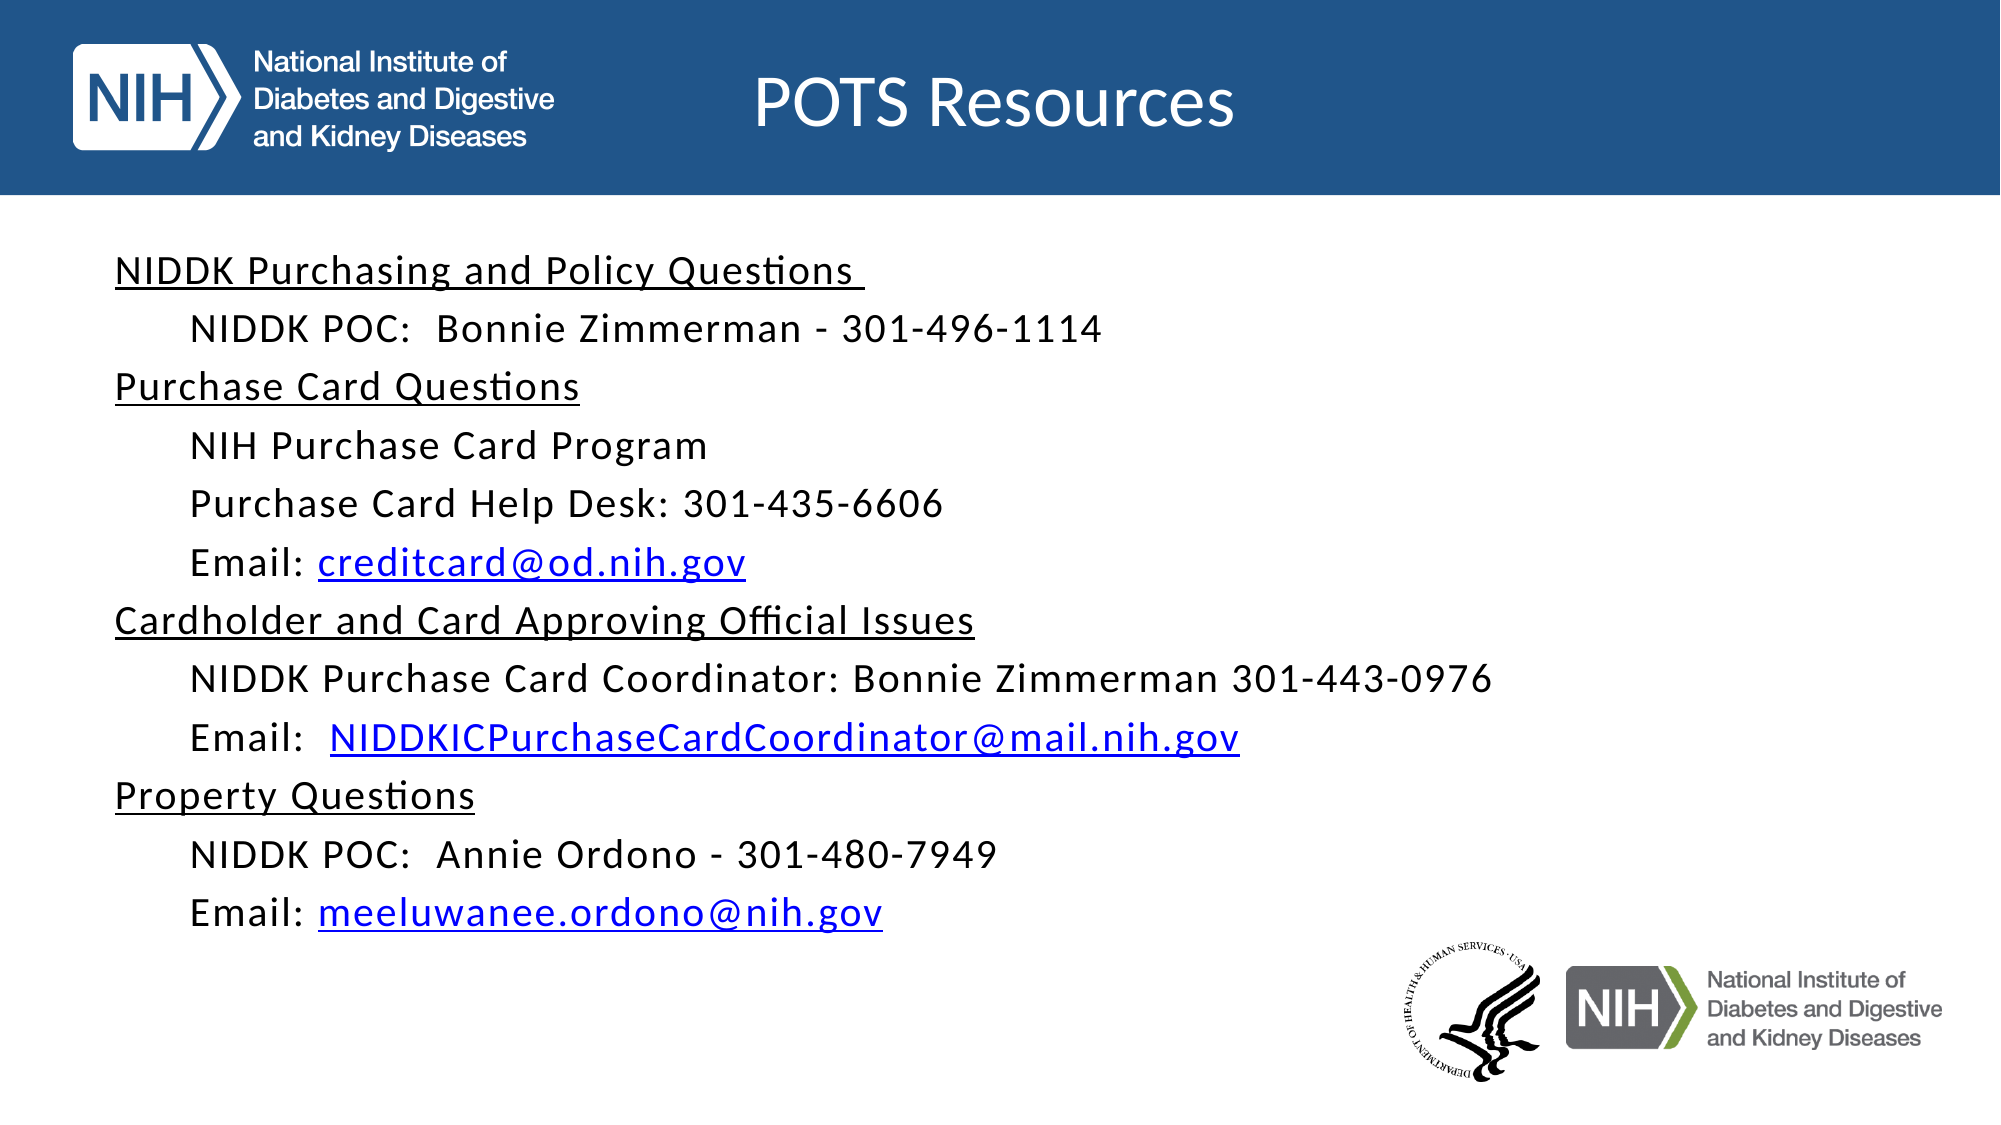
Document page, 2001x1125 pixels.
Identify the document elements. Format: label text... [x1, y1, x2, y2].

picture [73, 44, 554, 152]
text_box POTS Resources [588, 21, 1900, 172]
picture [1404, 971, 1540, 1082]
picture [1566, 966, 1942, 1050]
list NIDDK Purchasing and Policy Questions NIDDK POC: Bonnie Zimmerman - 301-496-1114 Purchase Card Questions NIH Purchase Card Program Purchase Card Help Desk: 301-435-6606 Email: creditcard@od.nih.gov Cardholder and Card Approving Official Issues NIDDK Purchase Card Coordinator: Bonnie Zimmerman 301-443-0976 Email: NIDDKICPurchaseCardCoordinator@mail.nih.gov Property Questions NIDDK POC: Annie Ordono - 301-480-7949 Email: meeluwanee.ordono@nih.gov [99, 234, 1900, 971]
